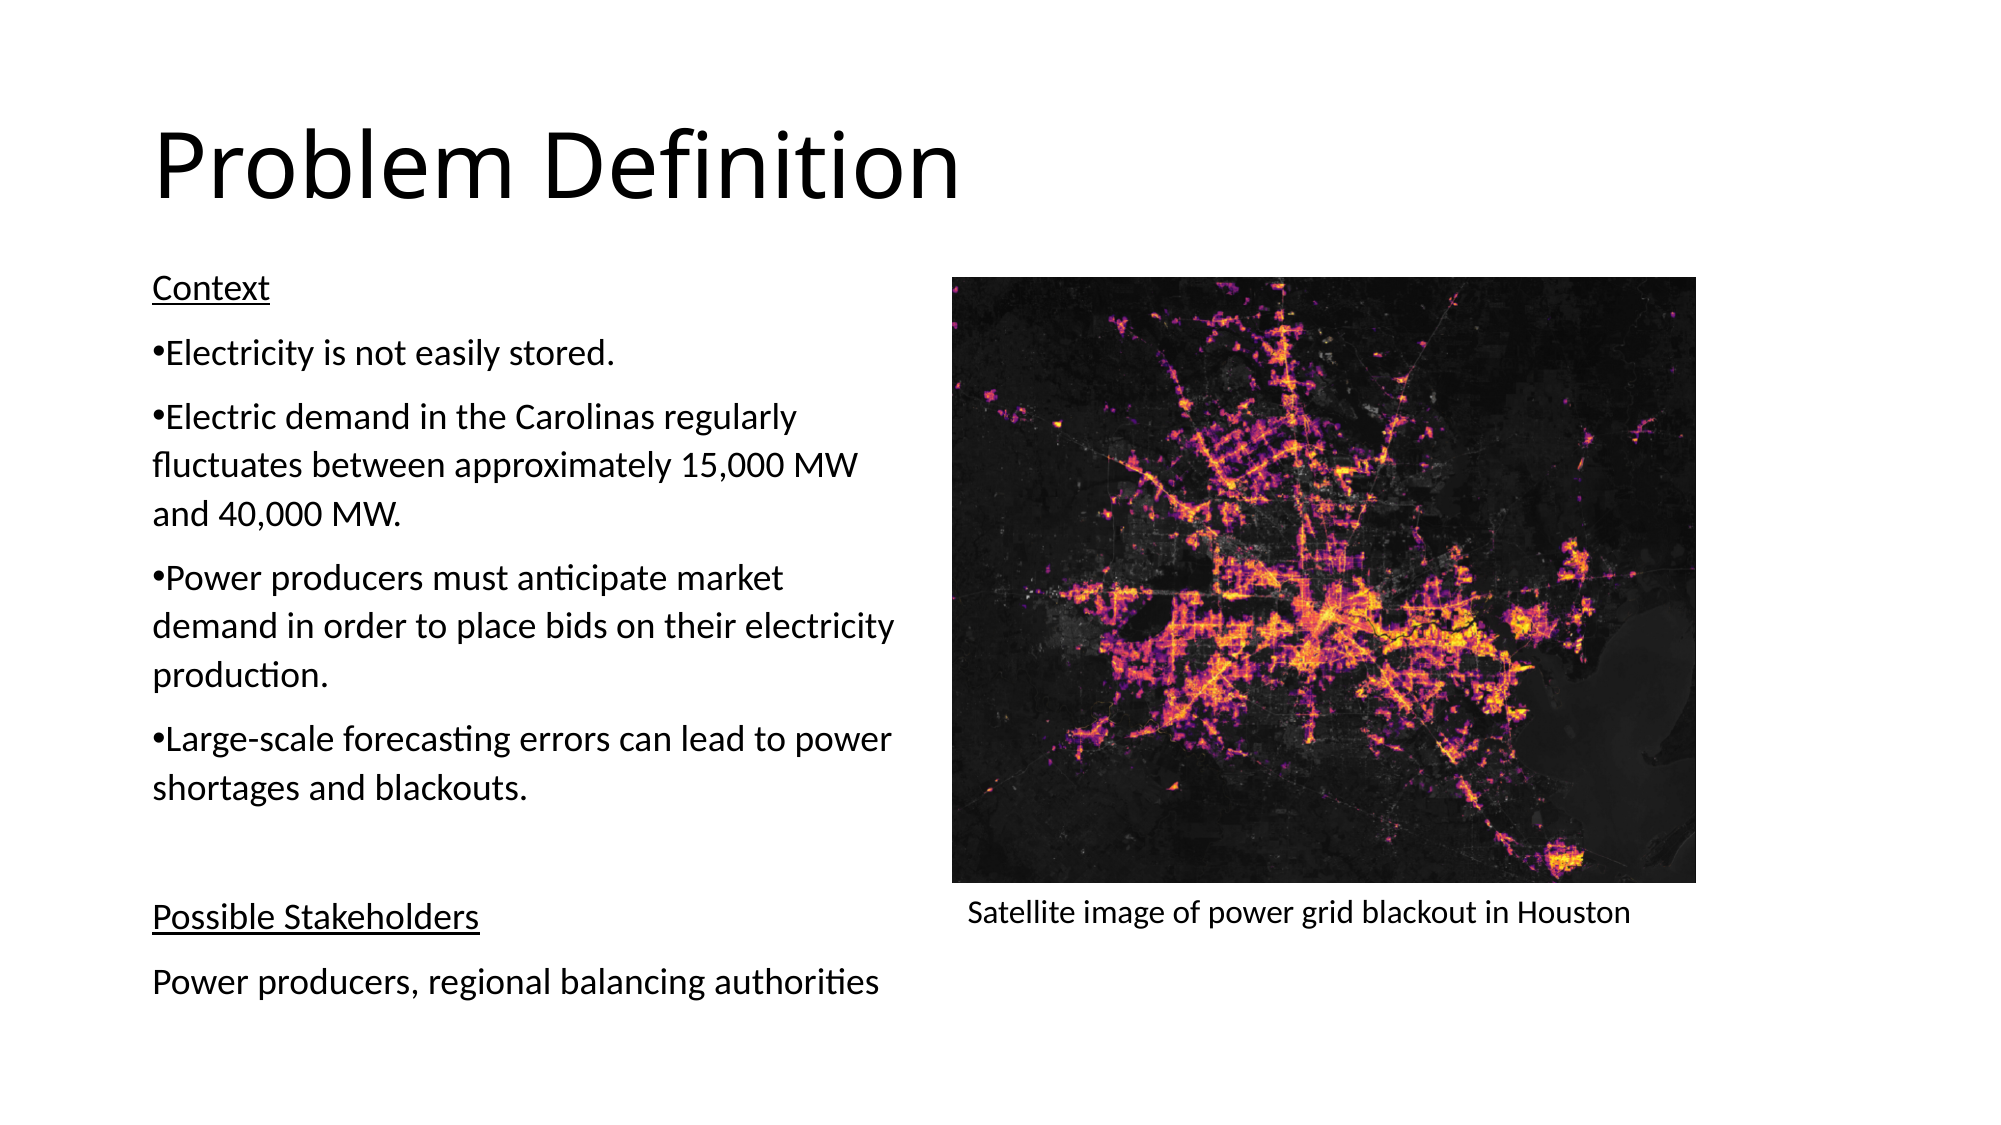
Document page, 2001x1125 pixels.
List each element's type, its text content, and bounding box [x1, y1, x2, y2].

title Problem Definition [137, 59, 1863, 278]
picture [952, 277, 1696, 883]
text_box Satellite image of power grid blackout in Houston [952, 883, 1696, 938]
list Context Electricity is not easily stored. Electric demand in the Carolinas regularly fluctuates between approximately 15,000 MW and 40,000 MW. Power producers must anticipate market demand in order to place bids on their electricity production. Large-scale forecasting errors can lead to power shortages and blackouts. Possible Stakeholders Power producers, regional balancing authorities [137, 252, 917, 1052]
